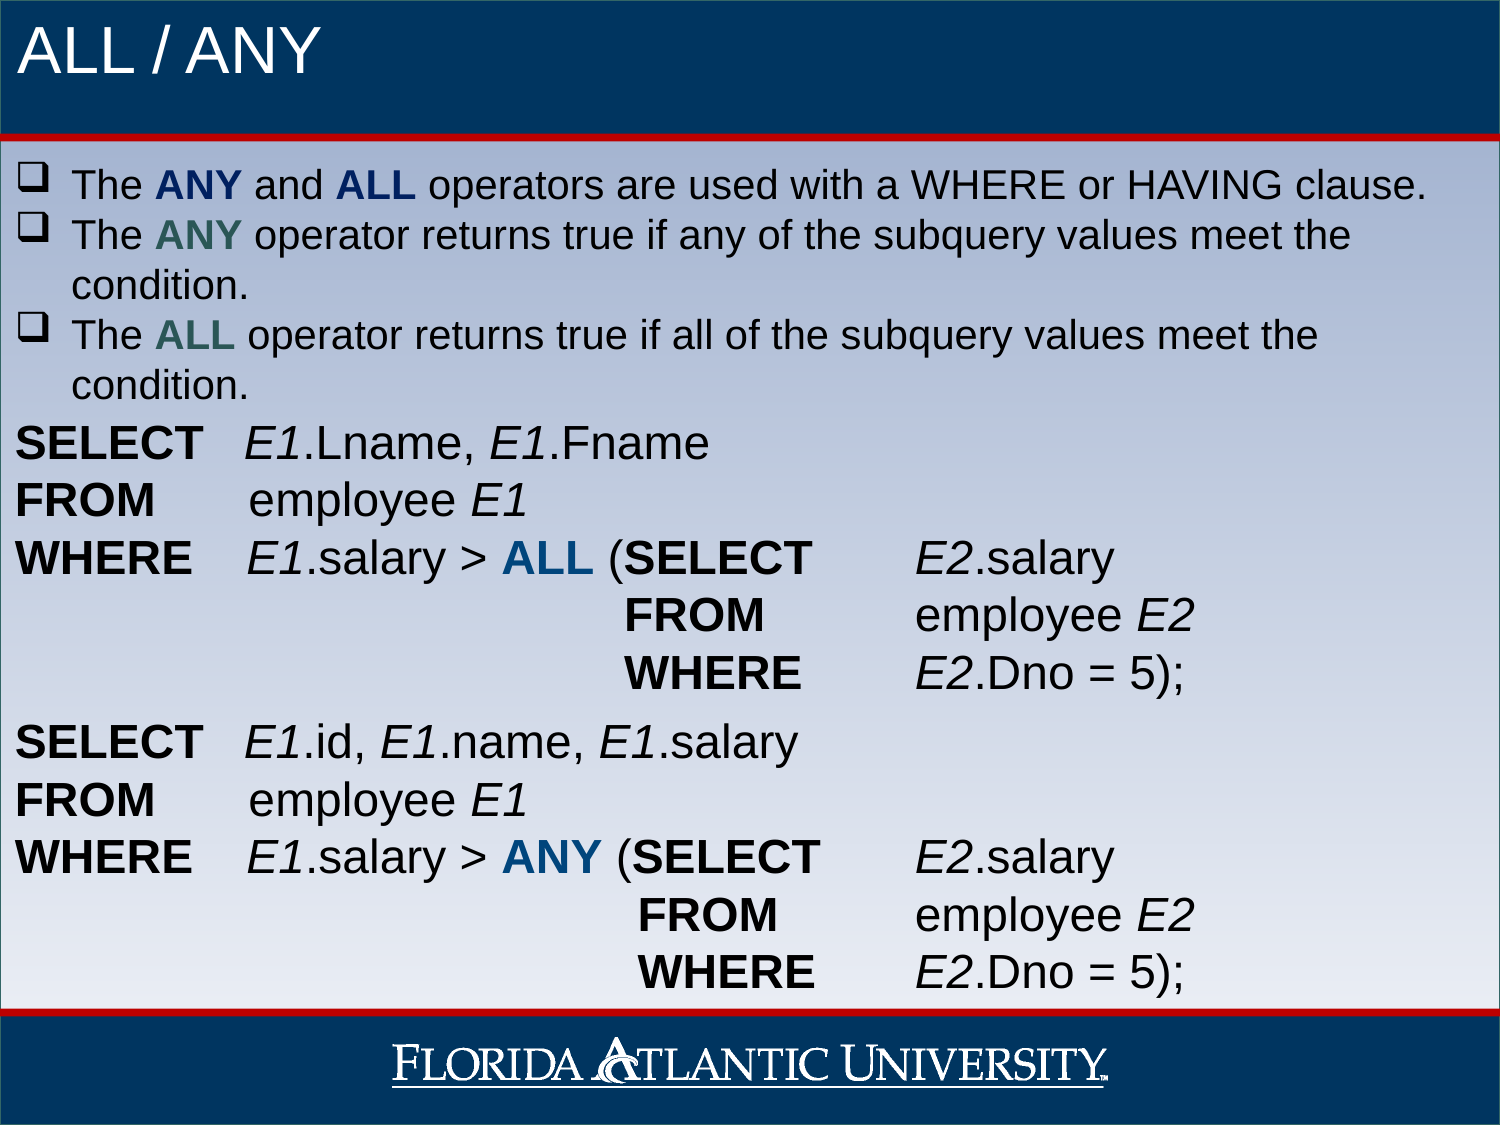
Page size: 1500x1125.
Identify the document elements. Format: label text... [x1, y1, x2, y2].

text_box ALL / ANY [3, 0, 1500, 95]
picture [392, 1037, 1108, 1088]
text_box SELECT E1.Lname, E1.Fname FROM employee E1 WHERE E1.salary > ALL (SELECT E2.salary FROM employee E2 WHERE E2.Dno = 5); [0, 404, 1500, 707]
text_box SELECT E1.id, E1.name, E1.salary FROM employee E1 WHERE E1.salary > ANY (SELECT E2.salary FROM employee E2 WHERE E2.Dno = 5); [0, 707, 1500, 1006]
text_box The ANY and ALL operators are used with a WHERE or HAVING clause. The ANY operator returns true if any of the subquery values meet the condition. The ALL operator returns true if all of the subquery values meet the condition. [0, 149, 1500, 404]
